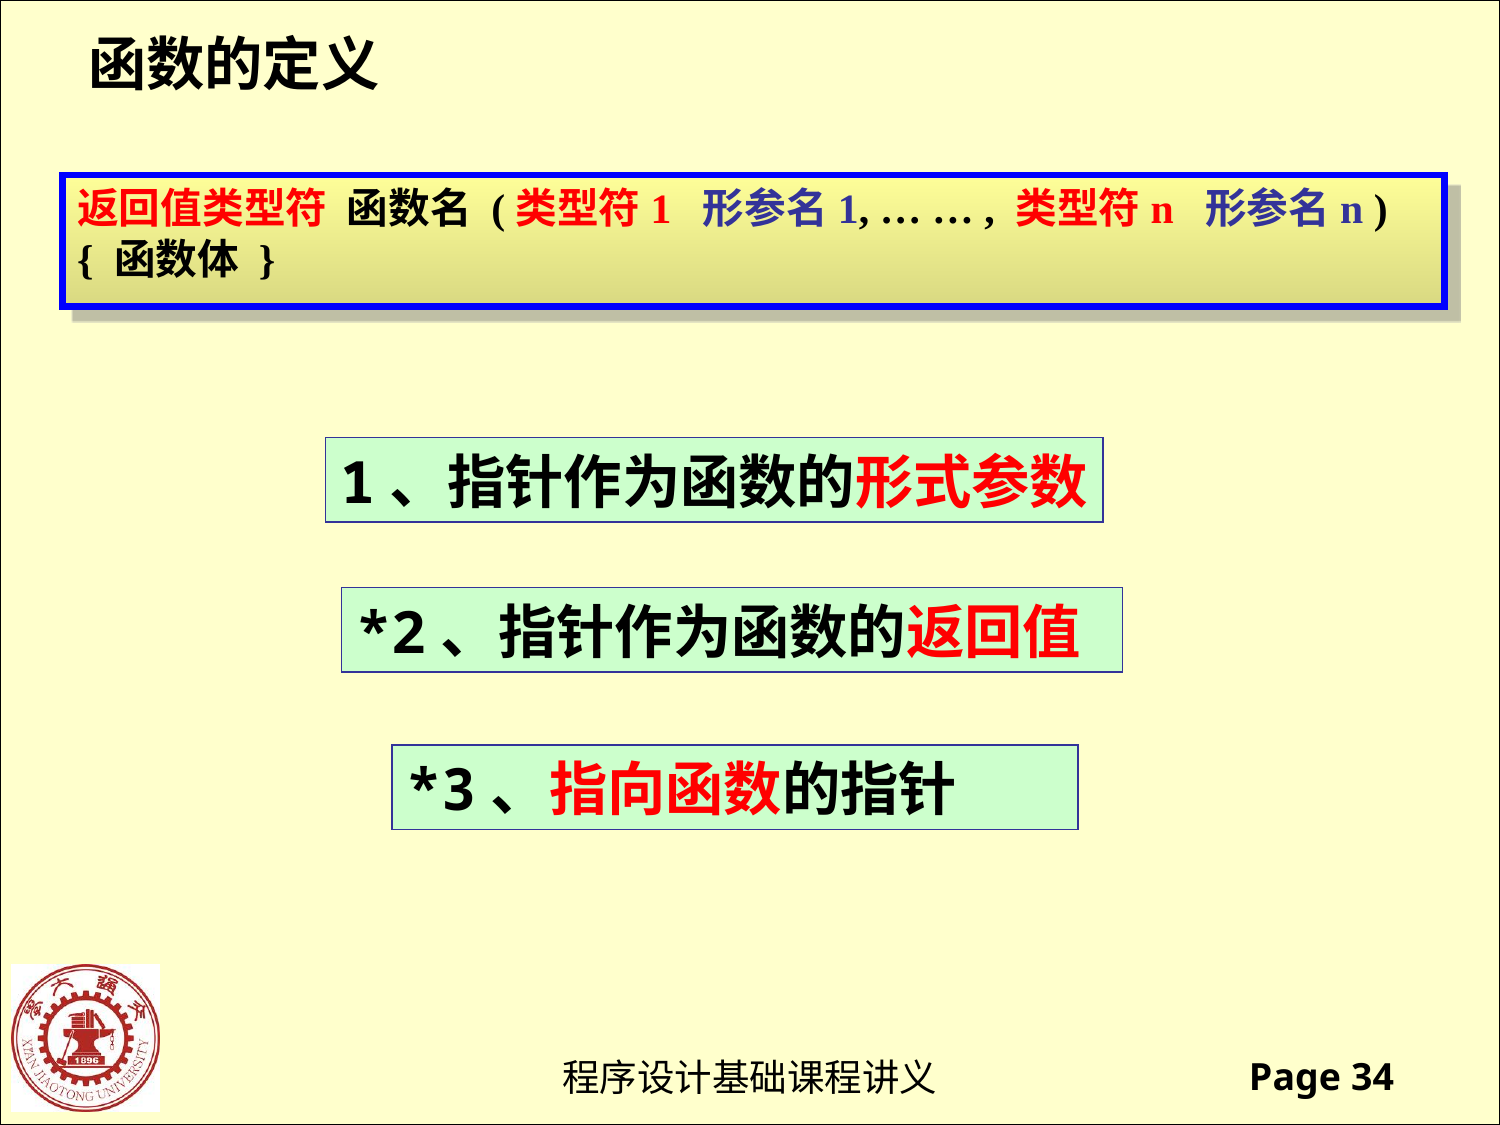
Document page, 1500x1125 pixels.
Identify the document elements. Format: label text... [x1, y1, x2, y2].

text_box 返回值类型符 函数名 (类型符1 形参名1, … … , 类型符n 形参名n ) { 函数体 } [62, 174, 1445, 307]
text_box *3、指向函数的指针 [392, 745, 1078, 830]
text_box *2、指针作为函数的返回值 [341, 587, 1123, 673]
text_box 函数的定义 [73, 19, 395, 105]
picture [11, 964, 160, 1112]
text_box 1、指针作为函数的形式参数 [325, 437, 1103, 523]
